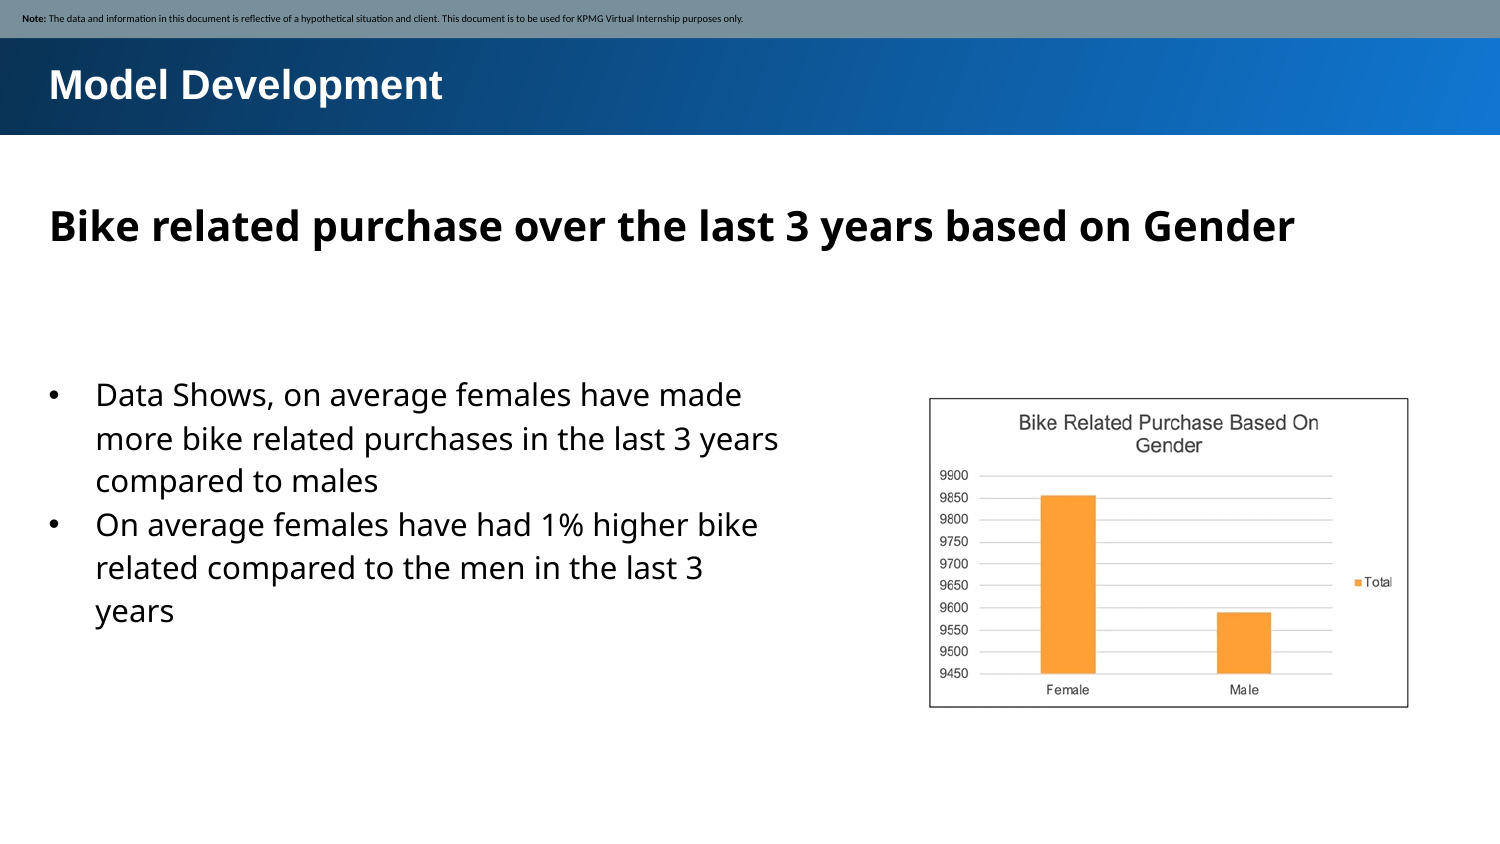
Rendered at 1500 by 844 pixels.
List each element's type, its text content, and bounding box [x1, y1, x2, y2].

text_box Model Development [33, 43, 1439, 124]
text_box Note: The data and information in this document is reflective of a hypothetical situation and client. This document is to be used for KPMG Virtual Internship purposes only. [0, 0, 1500, 39]
text_box Data Shows, on average females have made more bike related purchases in the last 3 years compared to males On average females have had 1% higher bike related compared to the men in the last 3 years [33, 355, 801, 644]
picture [904, 372, 1439, 713]
text_box Bike related purchase over the last 3 years based on Gender [33, 177, 1439, 266]
text_box [0, 39, 1500, 135]
